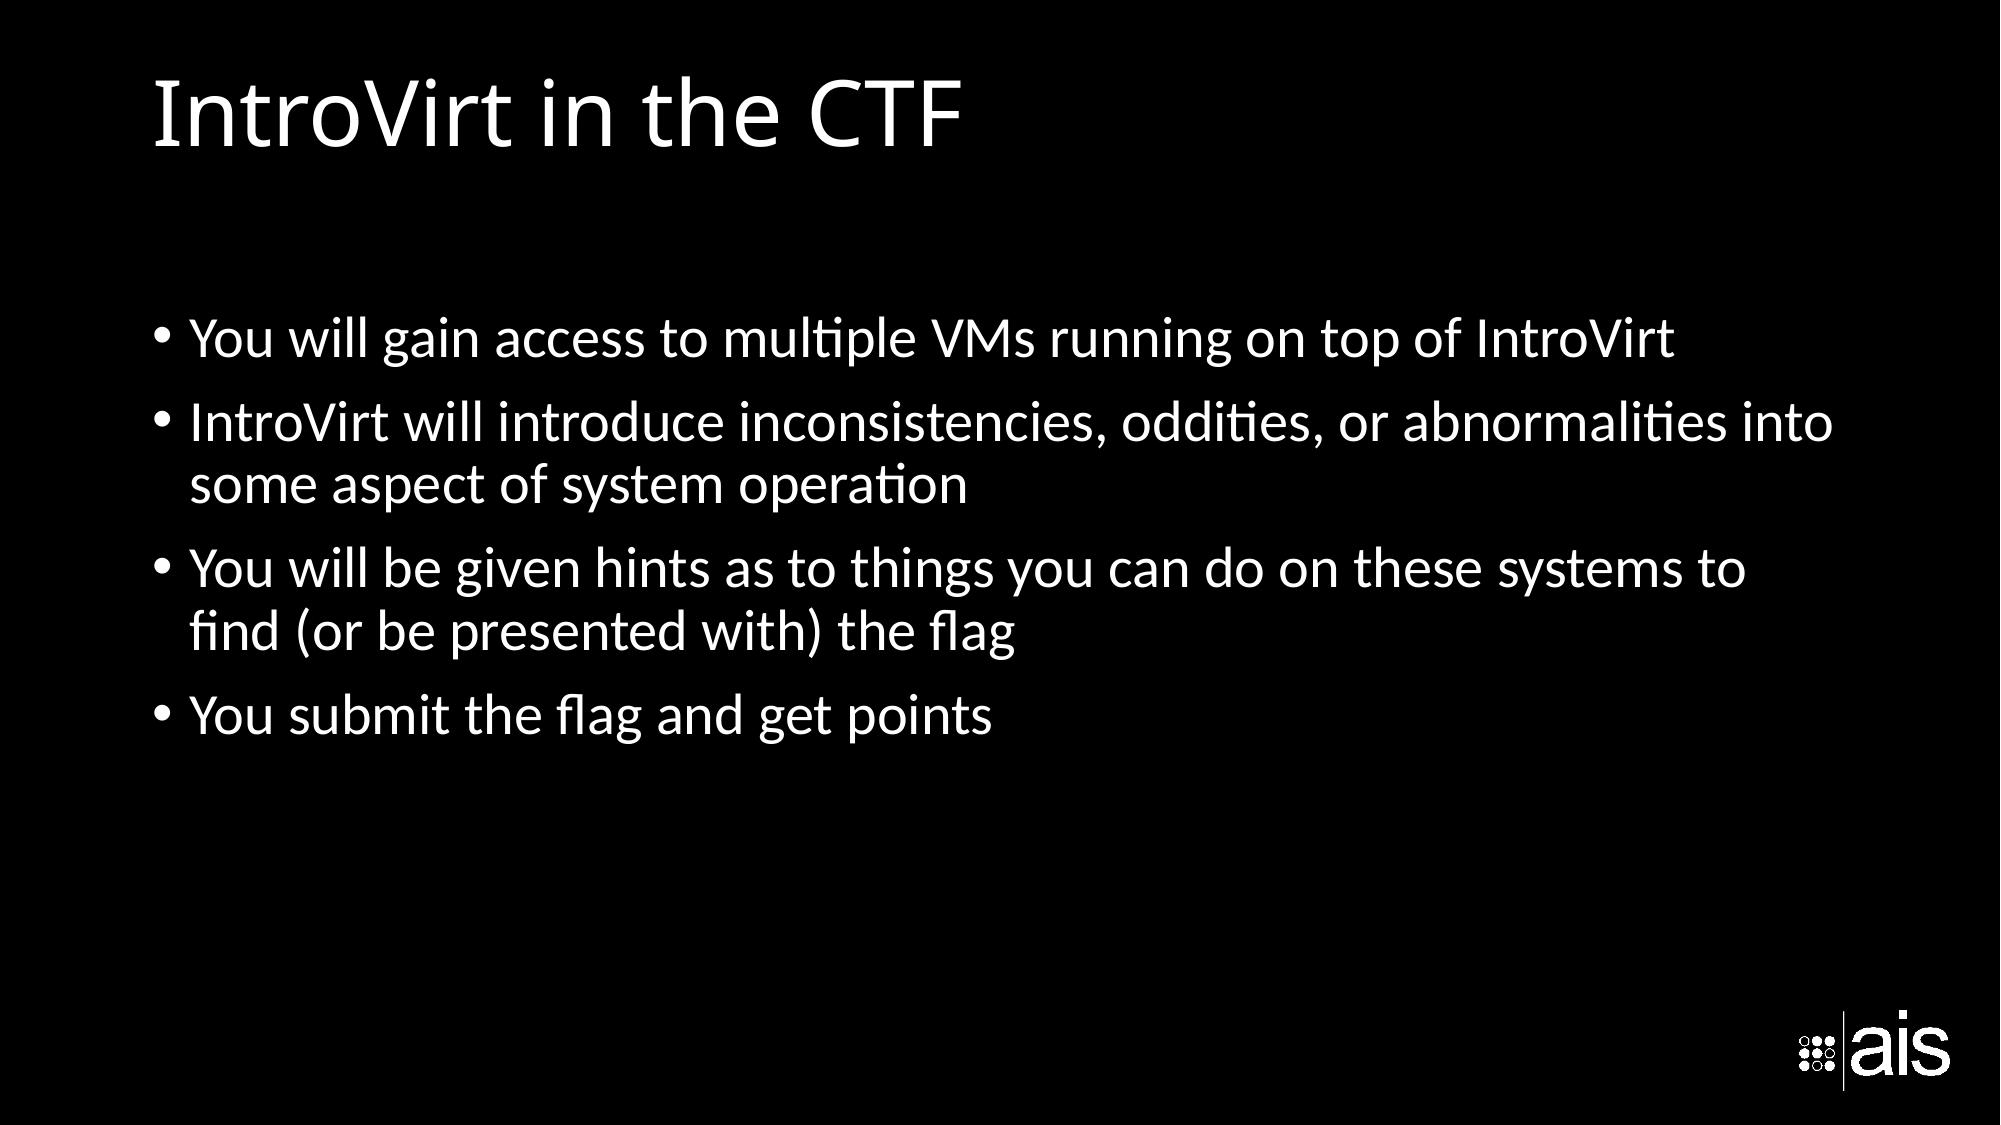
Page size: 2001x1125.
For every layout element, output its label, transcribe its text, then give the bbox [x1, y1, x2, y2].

picture [1799, 1010, 1950, 1091]
title IntroVirt in the CTF [137, 59, 1863, 278]
list You will gain access to multiple VMs running on top of IntroVirt IntroVirt will introduce inconsistencies, oddities, or abnormalities into some aspect of system operation You will be given hints as to things you can do on these systems to find (or be presented with) the flag You submit the flag and get points [137, 299, 1863, 1014]
